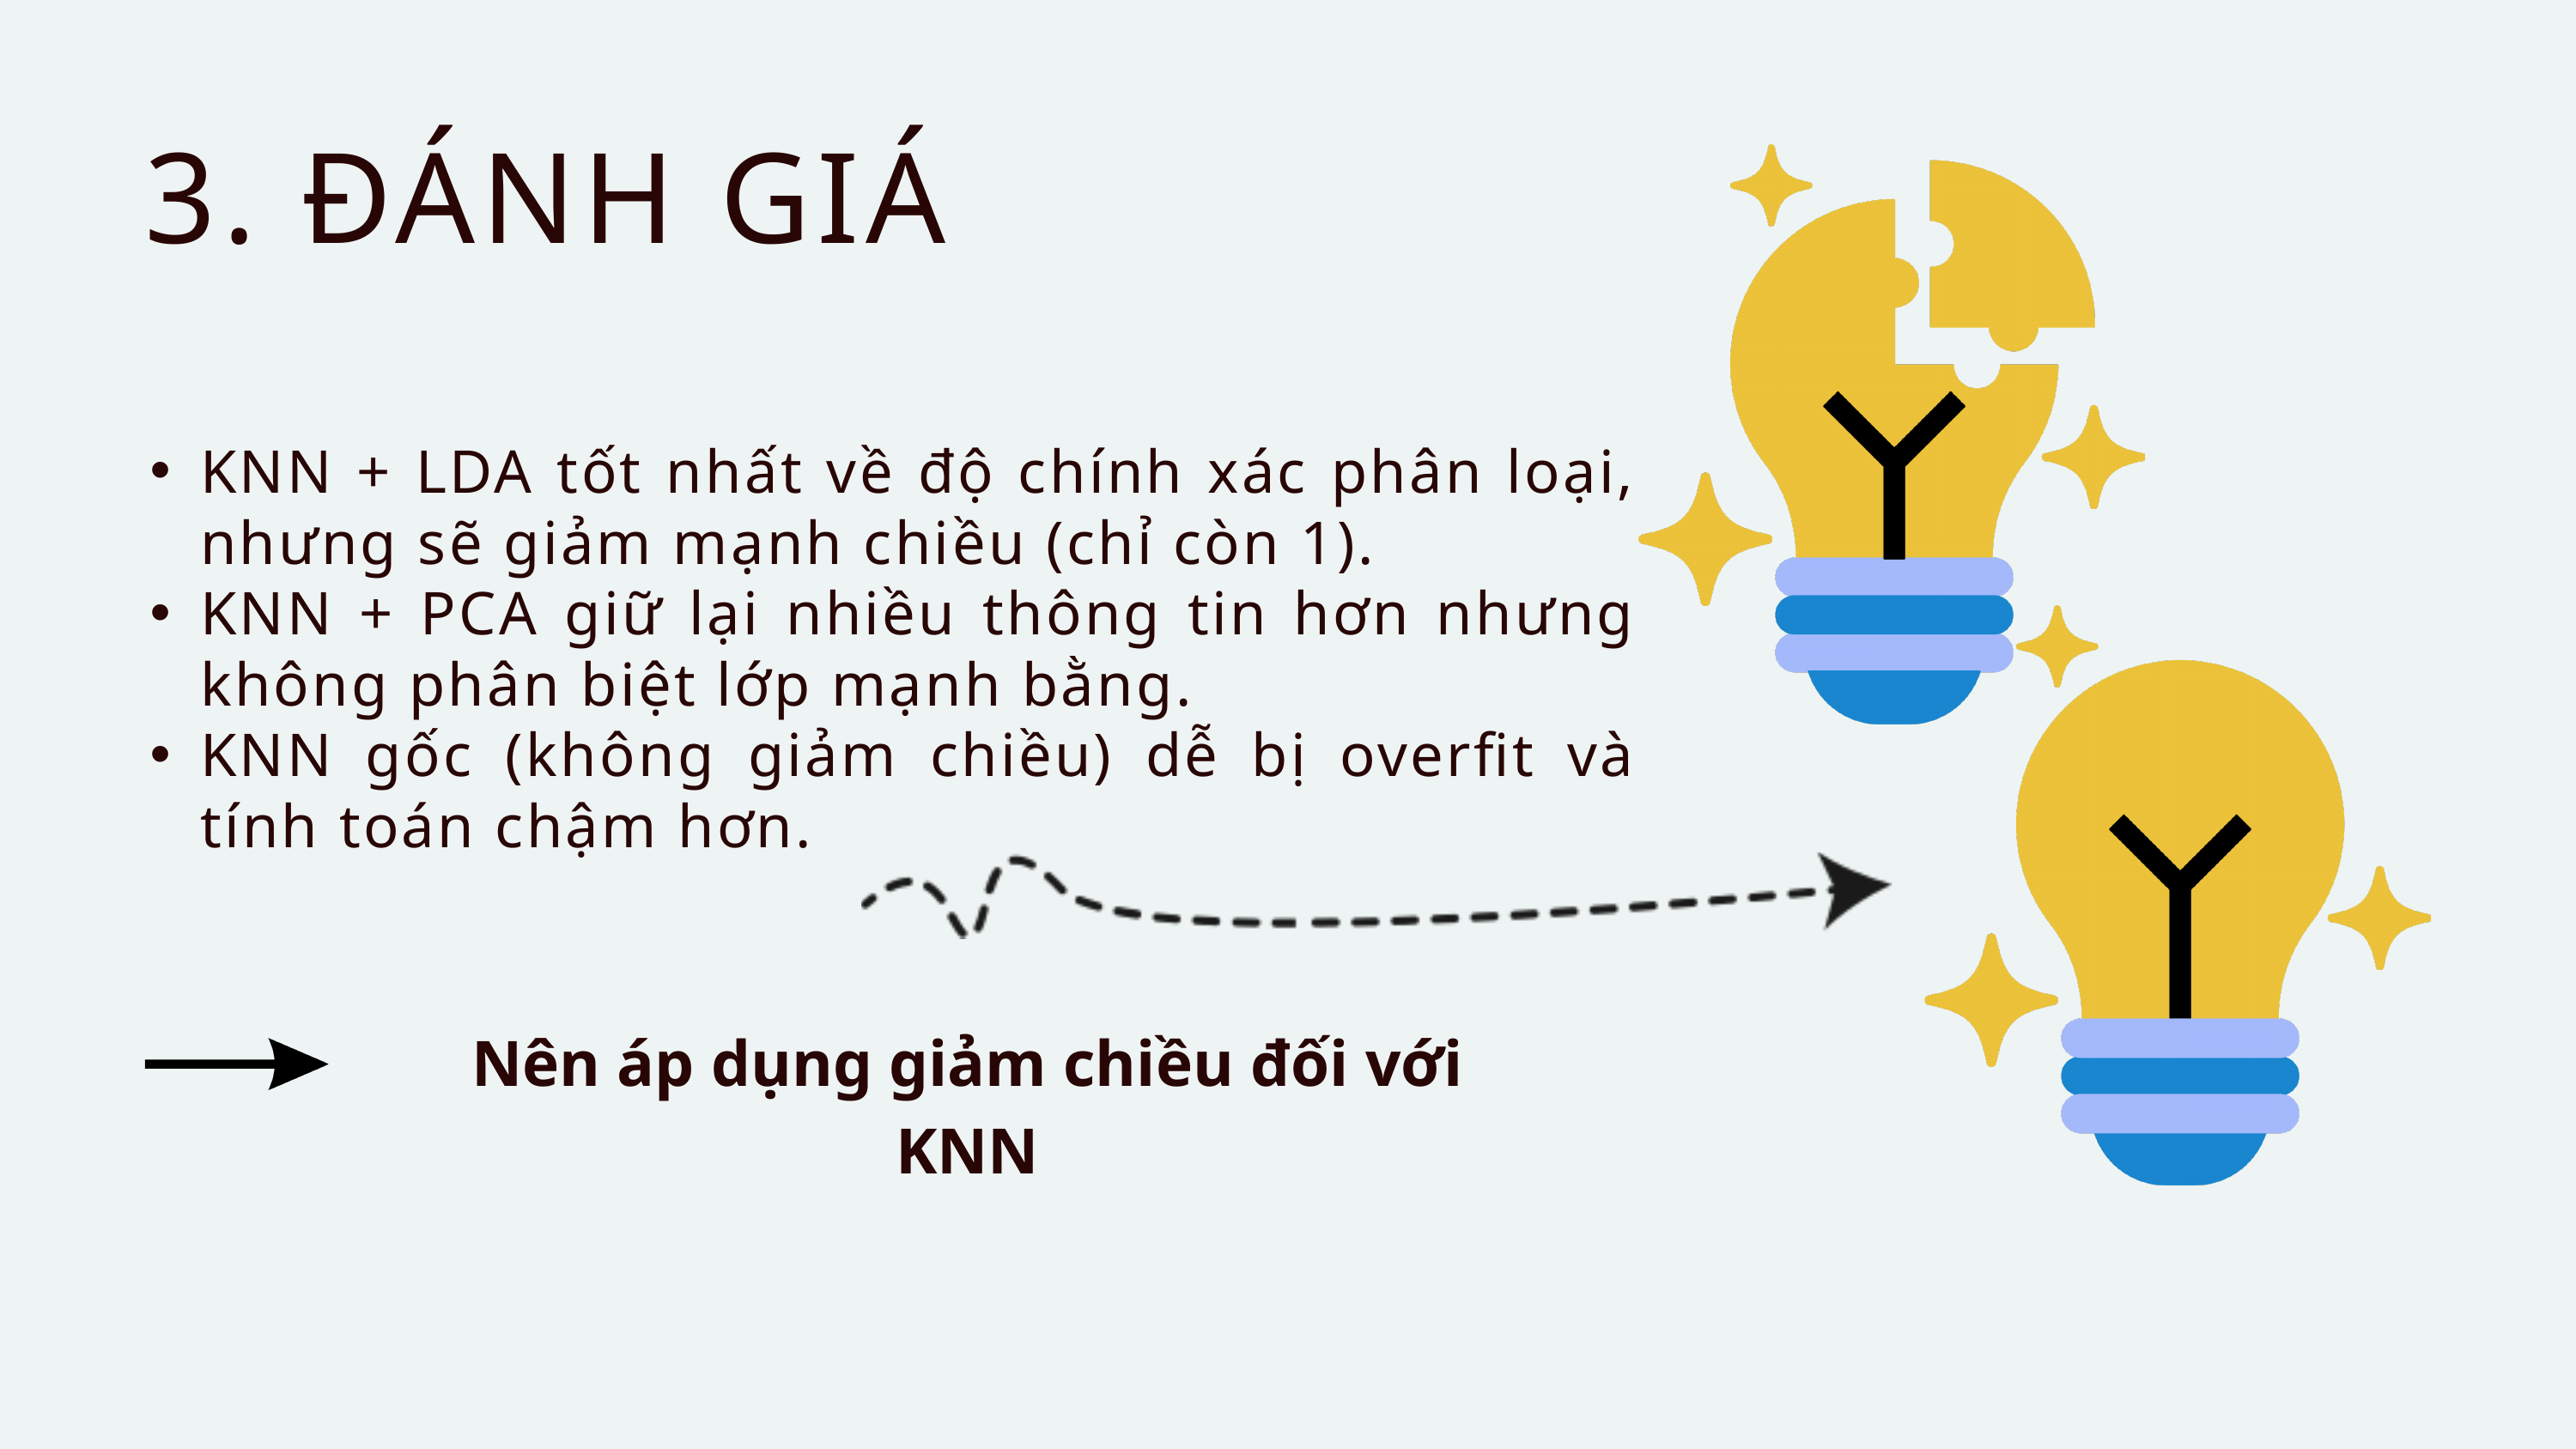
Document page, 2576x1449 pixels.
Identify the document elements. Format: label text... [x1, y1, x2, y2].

text_box [144, 1038, 329, 1091]
text_box 3. ĐÁNH GIÁ [144, 143, 1289, 270]
text_box Nên áp dụng giảm chiều đối với KNN [404, 1010, 1531, 1186]
text_box KNN + LDA tốt nhất về độ chính xác phân loại, nhưng sẽ giảm mạnh chiều (chỉ còn 1). KNN + PCA giữ lại nhiều thông tin hơn nhưng không phân biệt lớp mạnh bằng. KNN gốc (không giảm chiều) dễ bị overfit và tính toán chậm hơn. [100, 363, 1639, 931]
text_box [1924, 605, 2432, 1185]
text_box [1638, 144, 2146, 724]
text_box [861, 852, 1893, 939]
